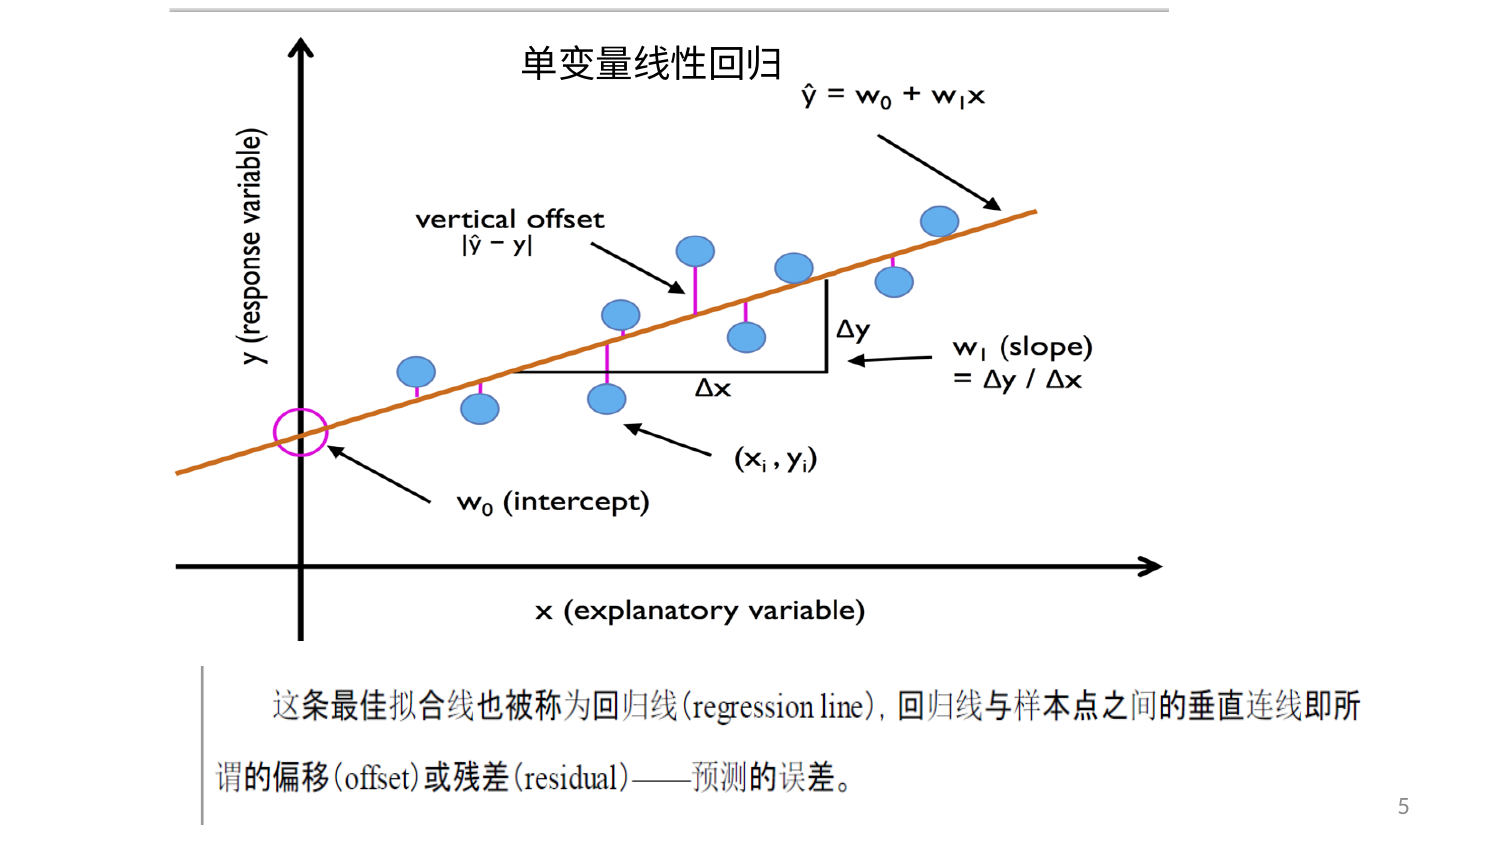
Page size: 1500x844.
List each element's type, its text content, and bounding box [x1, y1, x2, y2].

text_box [200, 665, 1367, 825]
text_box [169, 8, 1170, 641]
slide_number 5 [1372, 782, 1425, 827]
